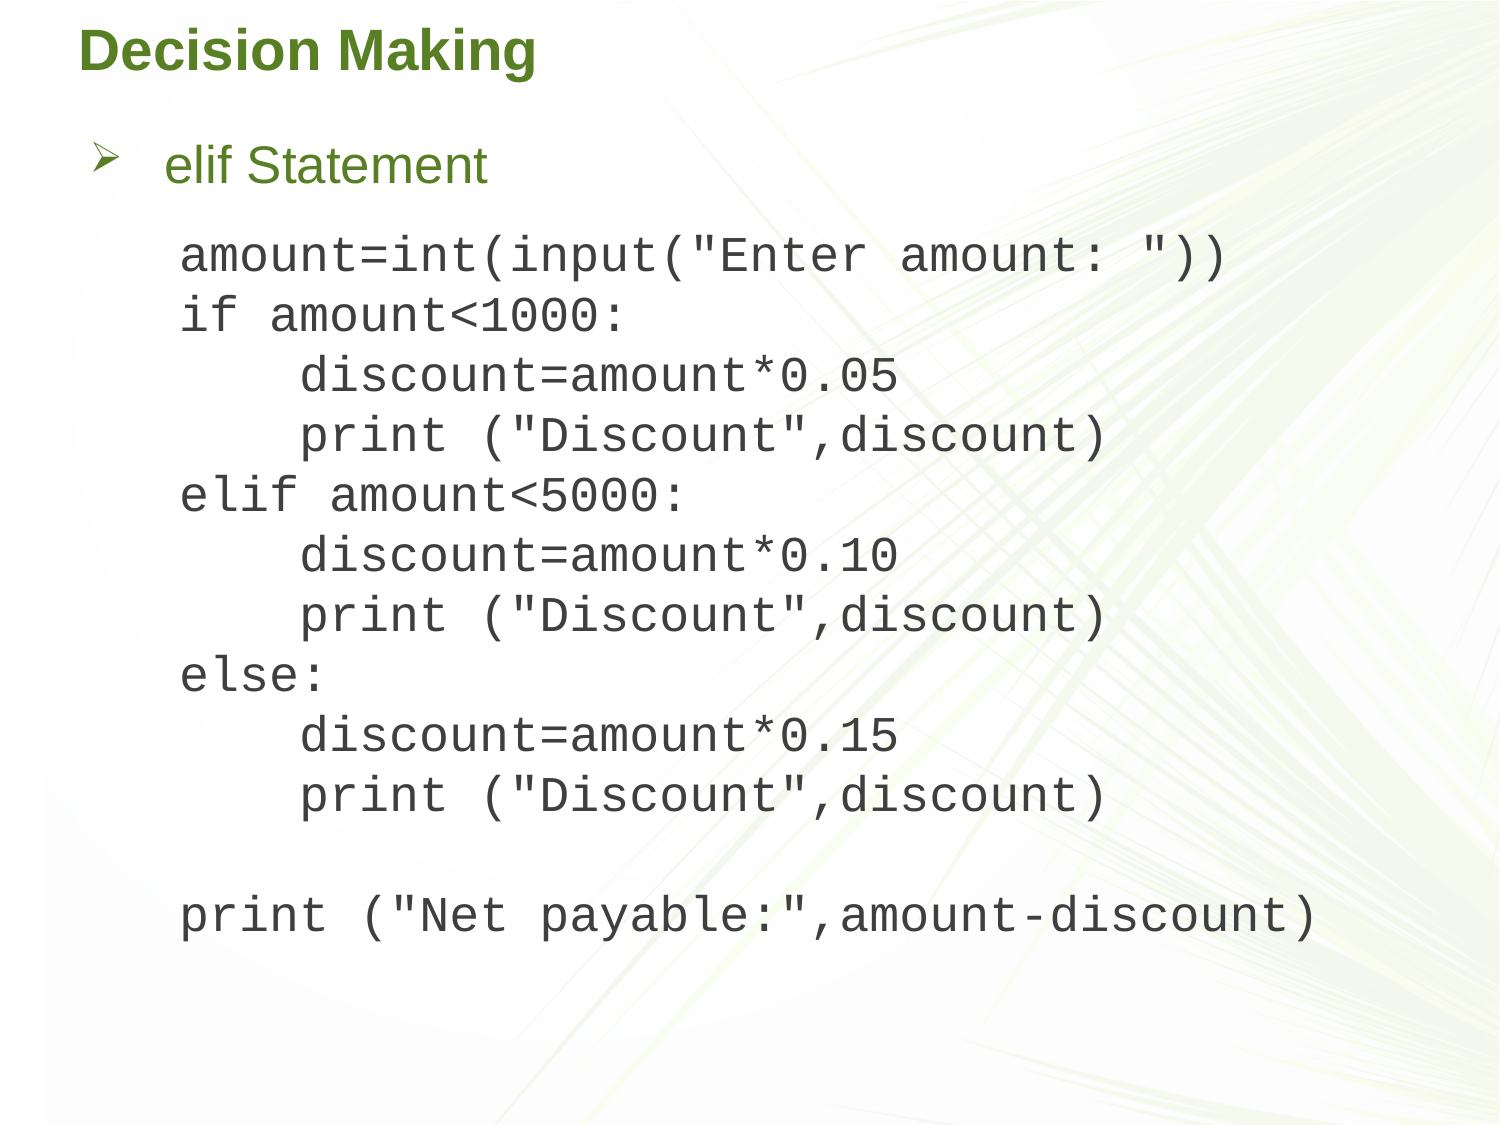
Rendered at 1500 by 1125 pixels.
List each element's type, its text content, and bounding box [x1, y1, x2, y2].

text_box [560, 215, 588, 311]
title Decision Making [63, 15, 1415, 92]
subtitle elif Statement amount=int(input("Enter amount: ")) if amount<1000: discount=amount*0.05 print ("Discount",discount) elif amount<5000: discount=amount*0.10 print ("Discount",discount) else: discount=amount*0.15 print ("Discount",discount) print ("Net payable:",amount-discount) [74, 122, 1425, 1110]
text_box [540, 215, 560, 311]
